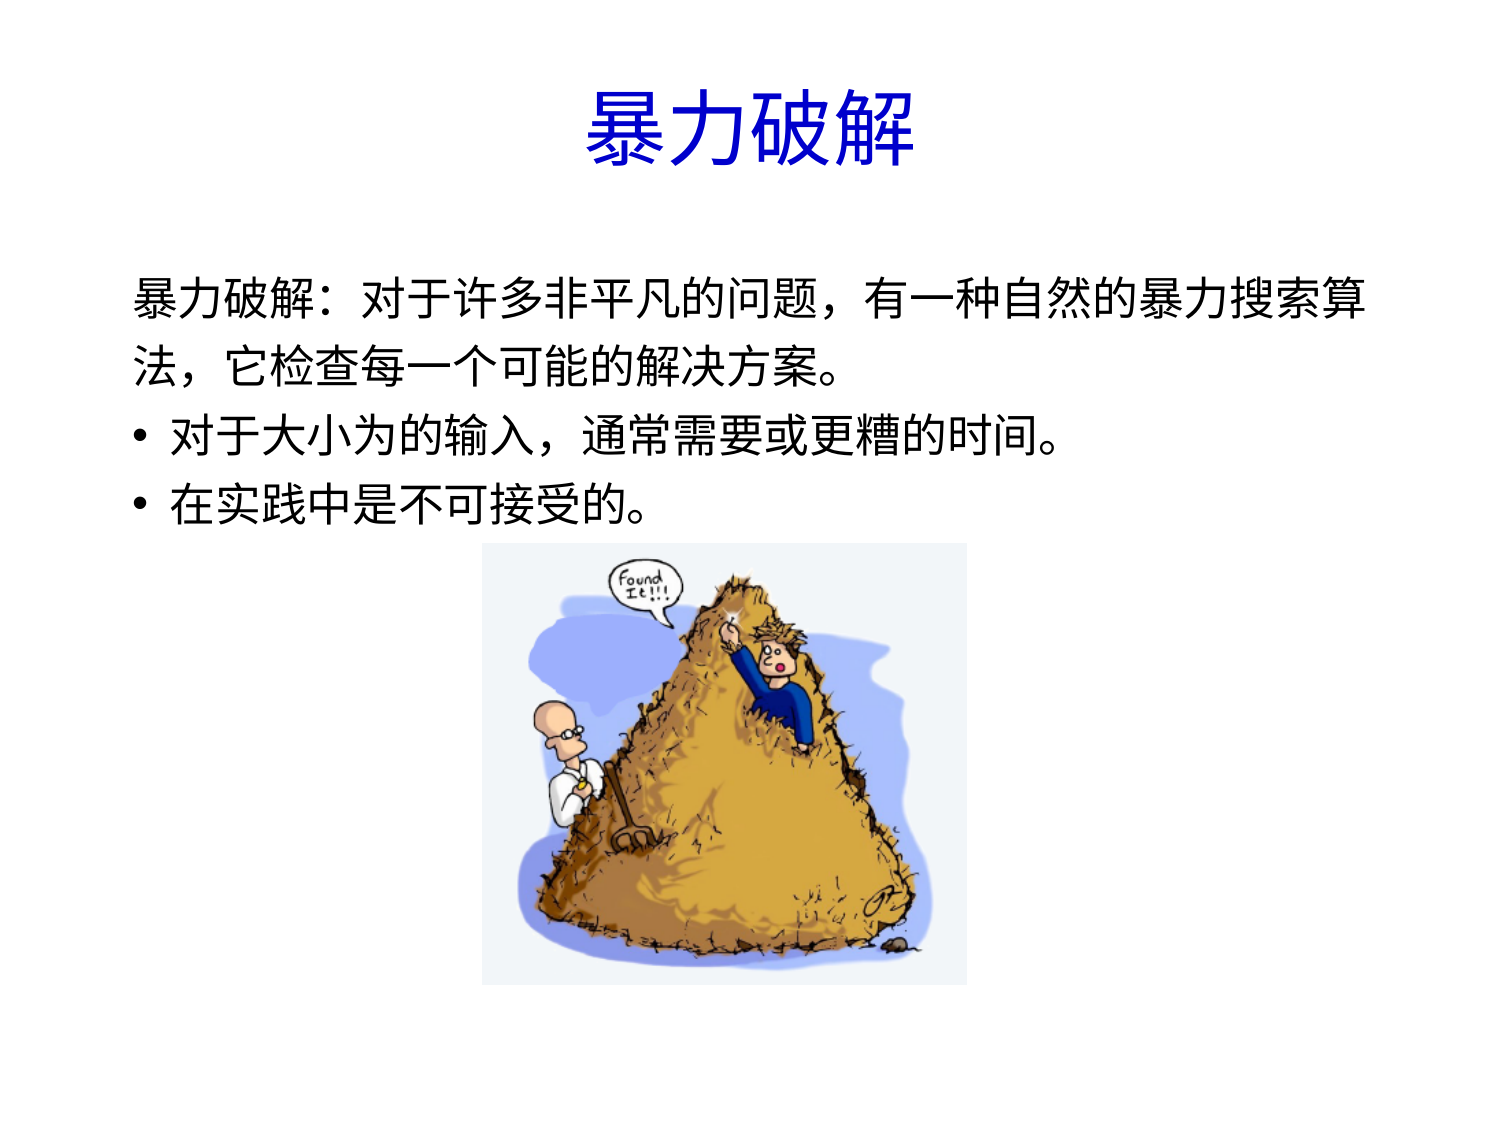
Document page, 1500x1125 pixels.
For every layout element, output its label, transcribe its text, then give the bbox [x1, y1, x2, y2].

picture [482, 543, 967, 985]
title 暴力破解 [103, 39, 1397, 213]
